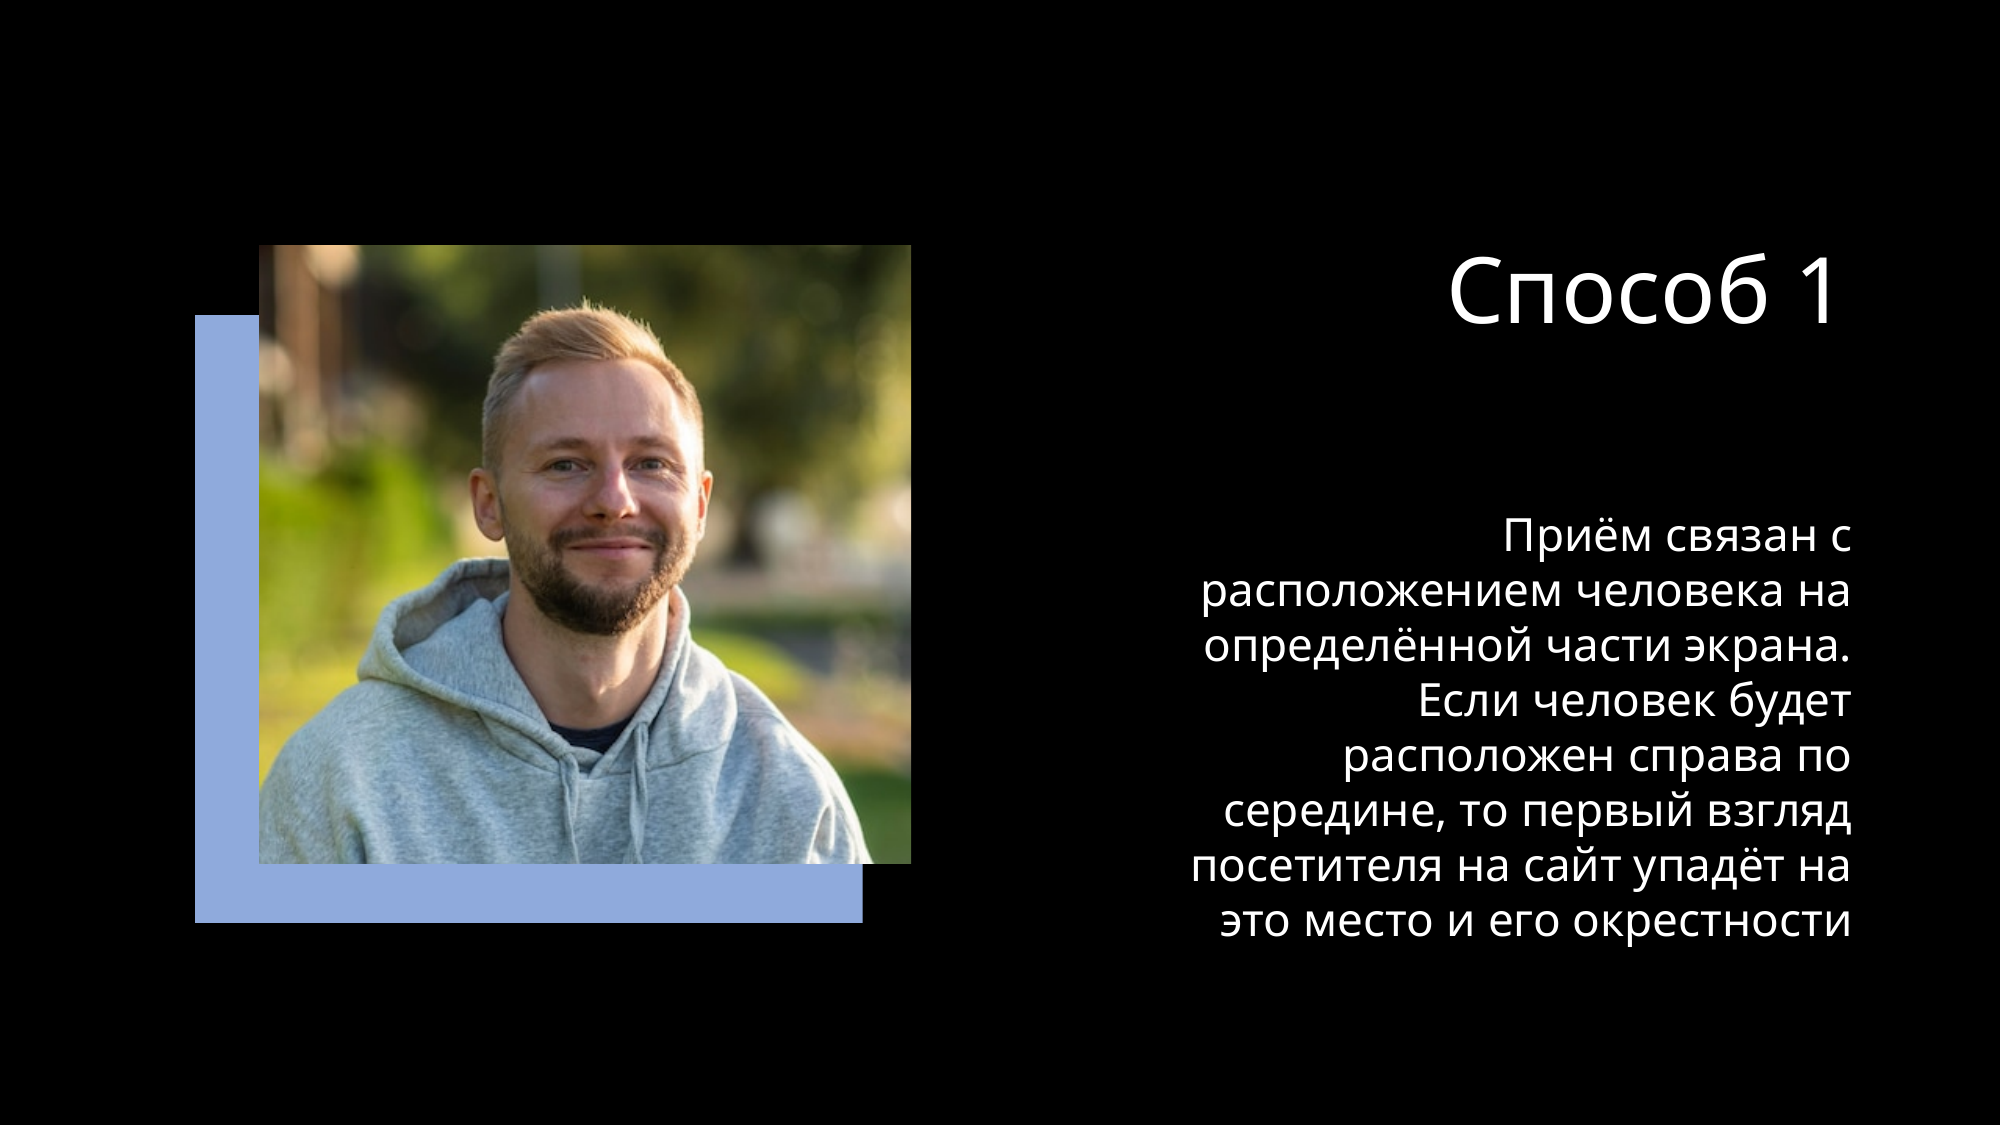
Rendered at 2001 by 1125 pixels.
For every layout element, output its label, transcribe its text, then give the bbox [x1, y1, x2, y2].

title Способ 1 [1122, 185, 1863, 403]
picture [257, 245, 912, 864]
text_box Приём связан с расположением человека на определённой части экрана. Если человек будет расположен справа по середине, то первый взгляд посетителя на сайт упадёт на это место и его окрестности [1122, 497, 1868, 953]
text_box [194, 314, 864, 924]
